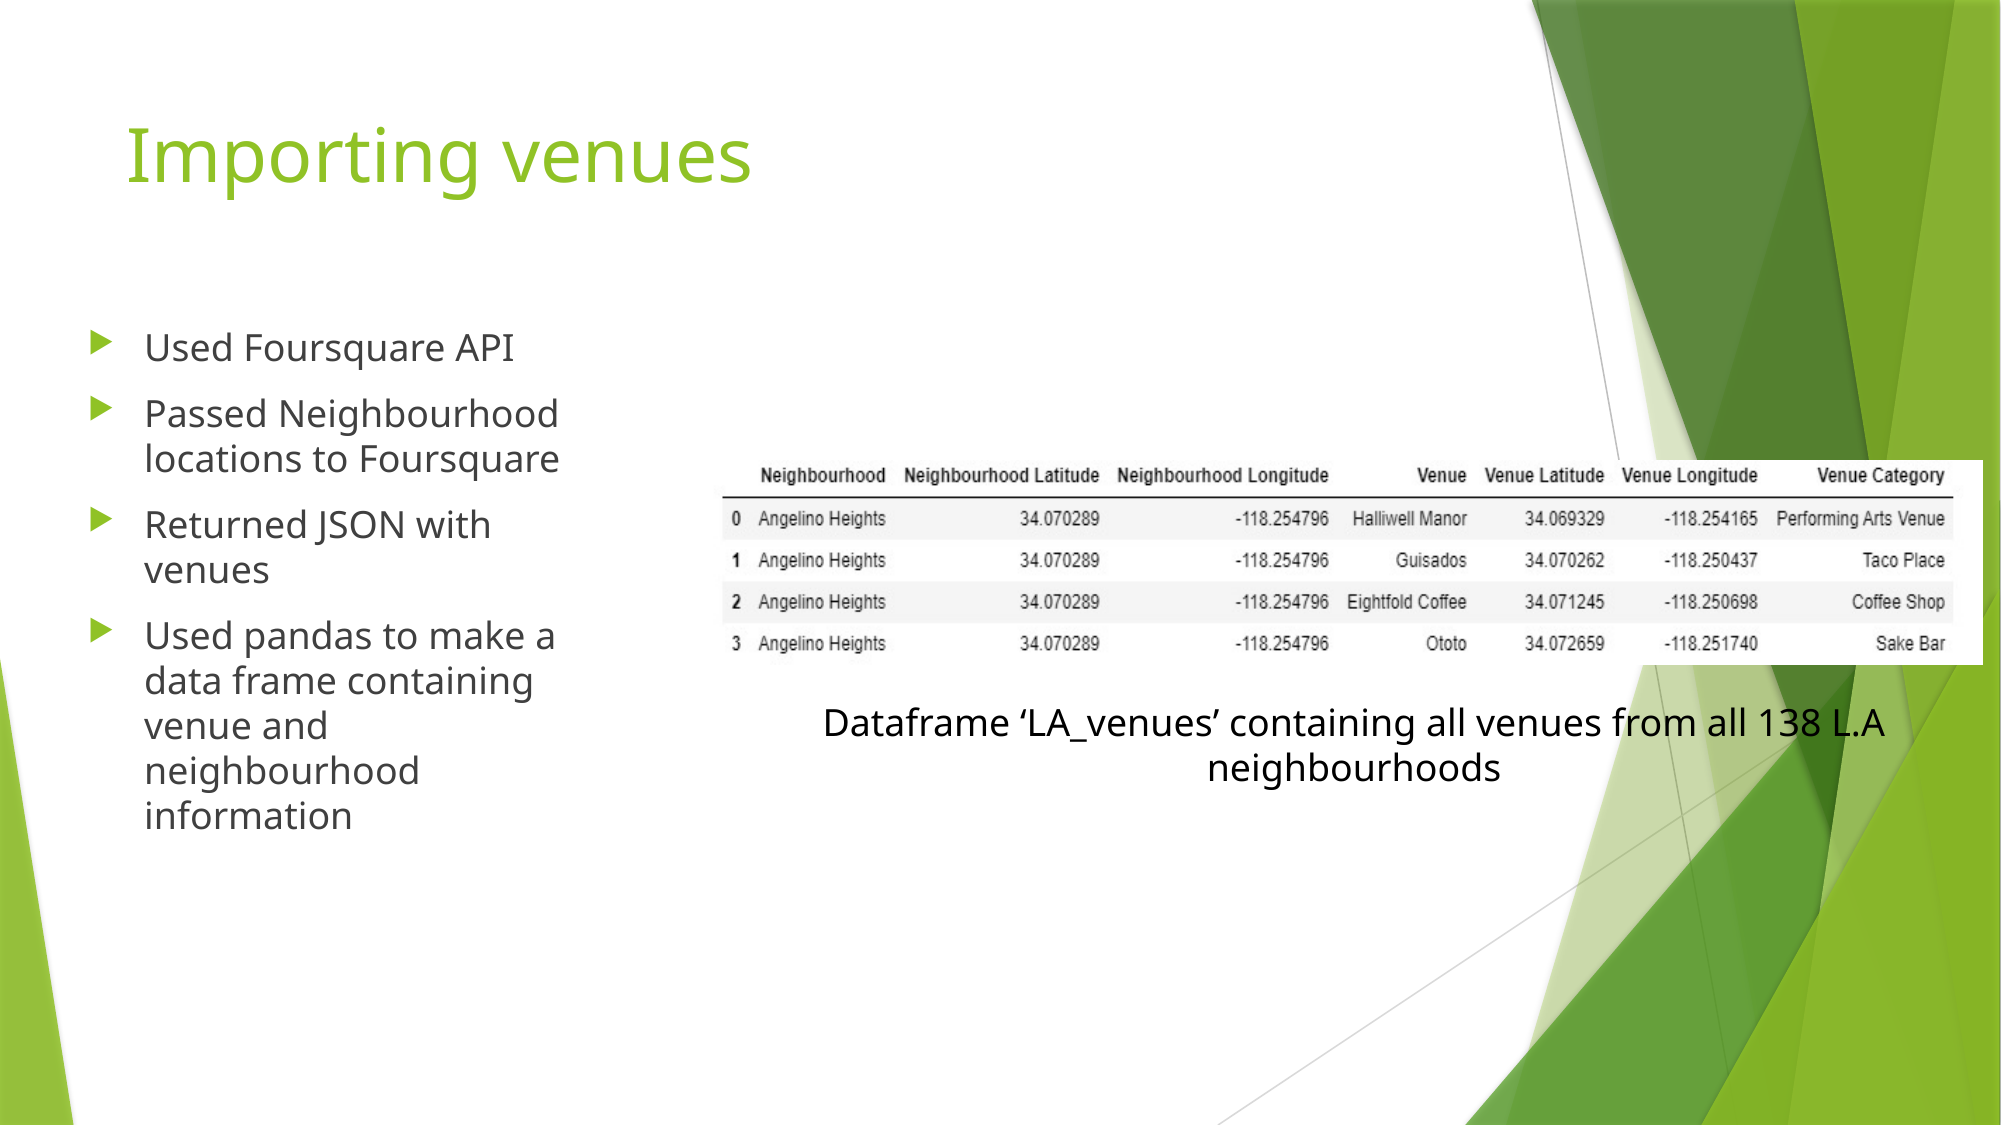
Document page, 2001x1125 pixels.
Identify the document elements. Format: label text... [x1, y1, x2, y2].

title Importing venues [111, 99, 1522, 317]
text_box Dataframe ‘LA_venues’ containing all venues from all 138 L.A neighbourhoods [726, 691, 1983, 796]
list Used Foursquare API Passed Neighbourhood locations to Foursquare Returned JSON with venues Used pandas to make a data frame containing venue and neighbourhood information [72, 316, 623, 954]
picture [702, 459, 1984, 666]
